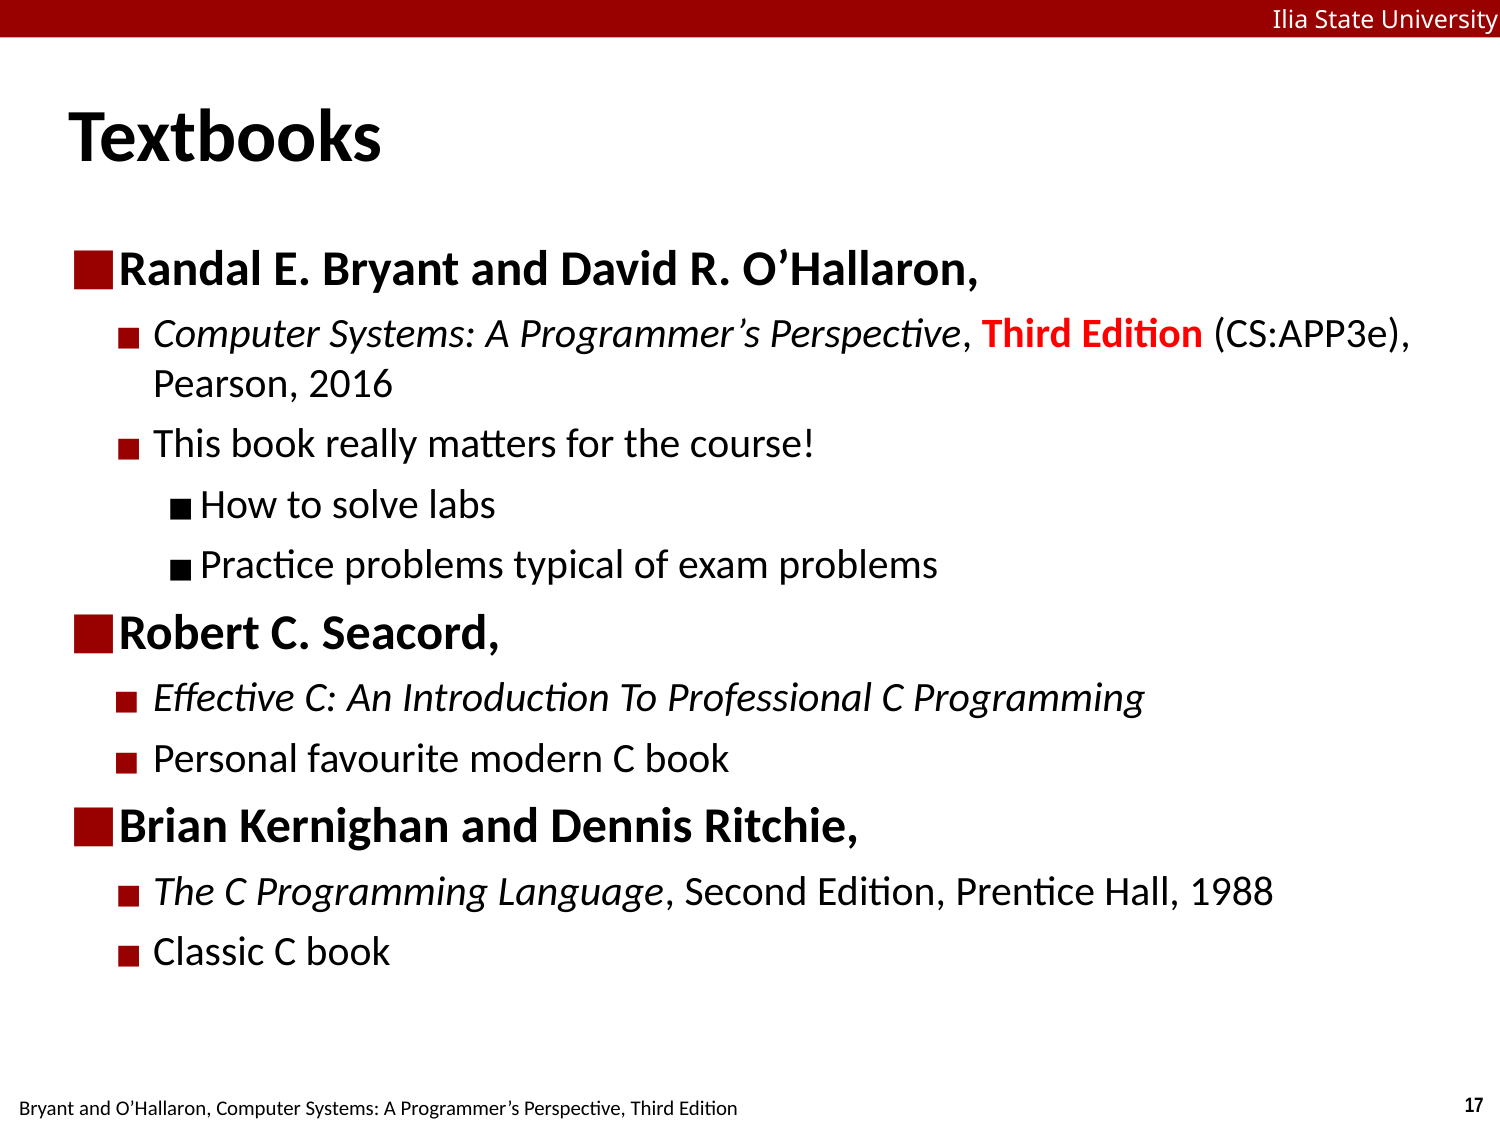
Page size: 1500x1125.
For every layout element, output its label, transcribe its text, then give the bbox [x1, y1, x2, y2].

text_box Ilia State University [1272, 3, 1500, 33]
text_box [0, 0, 1500, 38]
list Randal E. Bryant and David R. O’Hallaron, Computer Systems: A Programmer’s Perspective, Third Edition (CS:APP3e), Pearson, 2016 This book really matters for the course! How to solve labs Practice problems typical of exam problems Robert C. Seacord, Effective C: An Introduction To Professional C Programming Personal favourite modern C book Brian Kernighan and Dennis Ritchie, The C Programming Language, Second Edition, Prentice Hall, 1988 Classic C book [62, 229, 1438, 1121]
title Textbooks [62, 41, 1438, 221]
